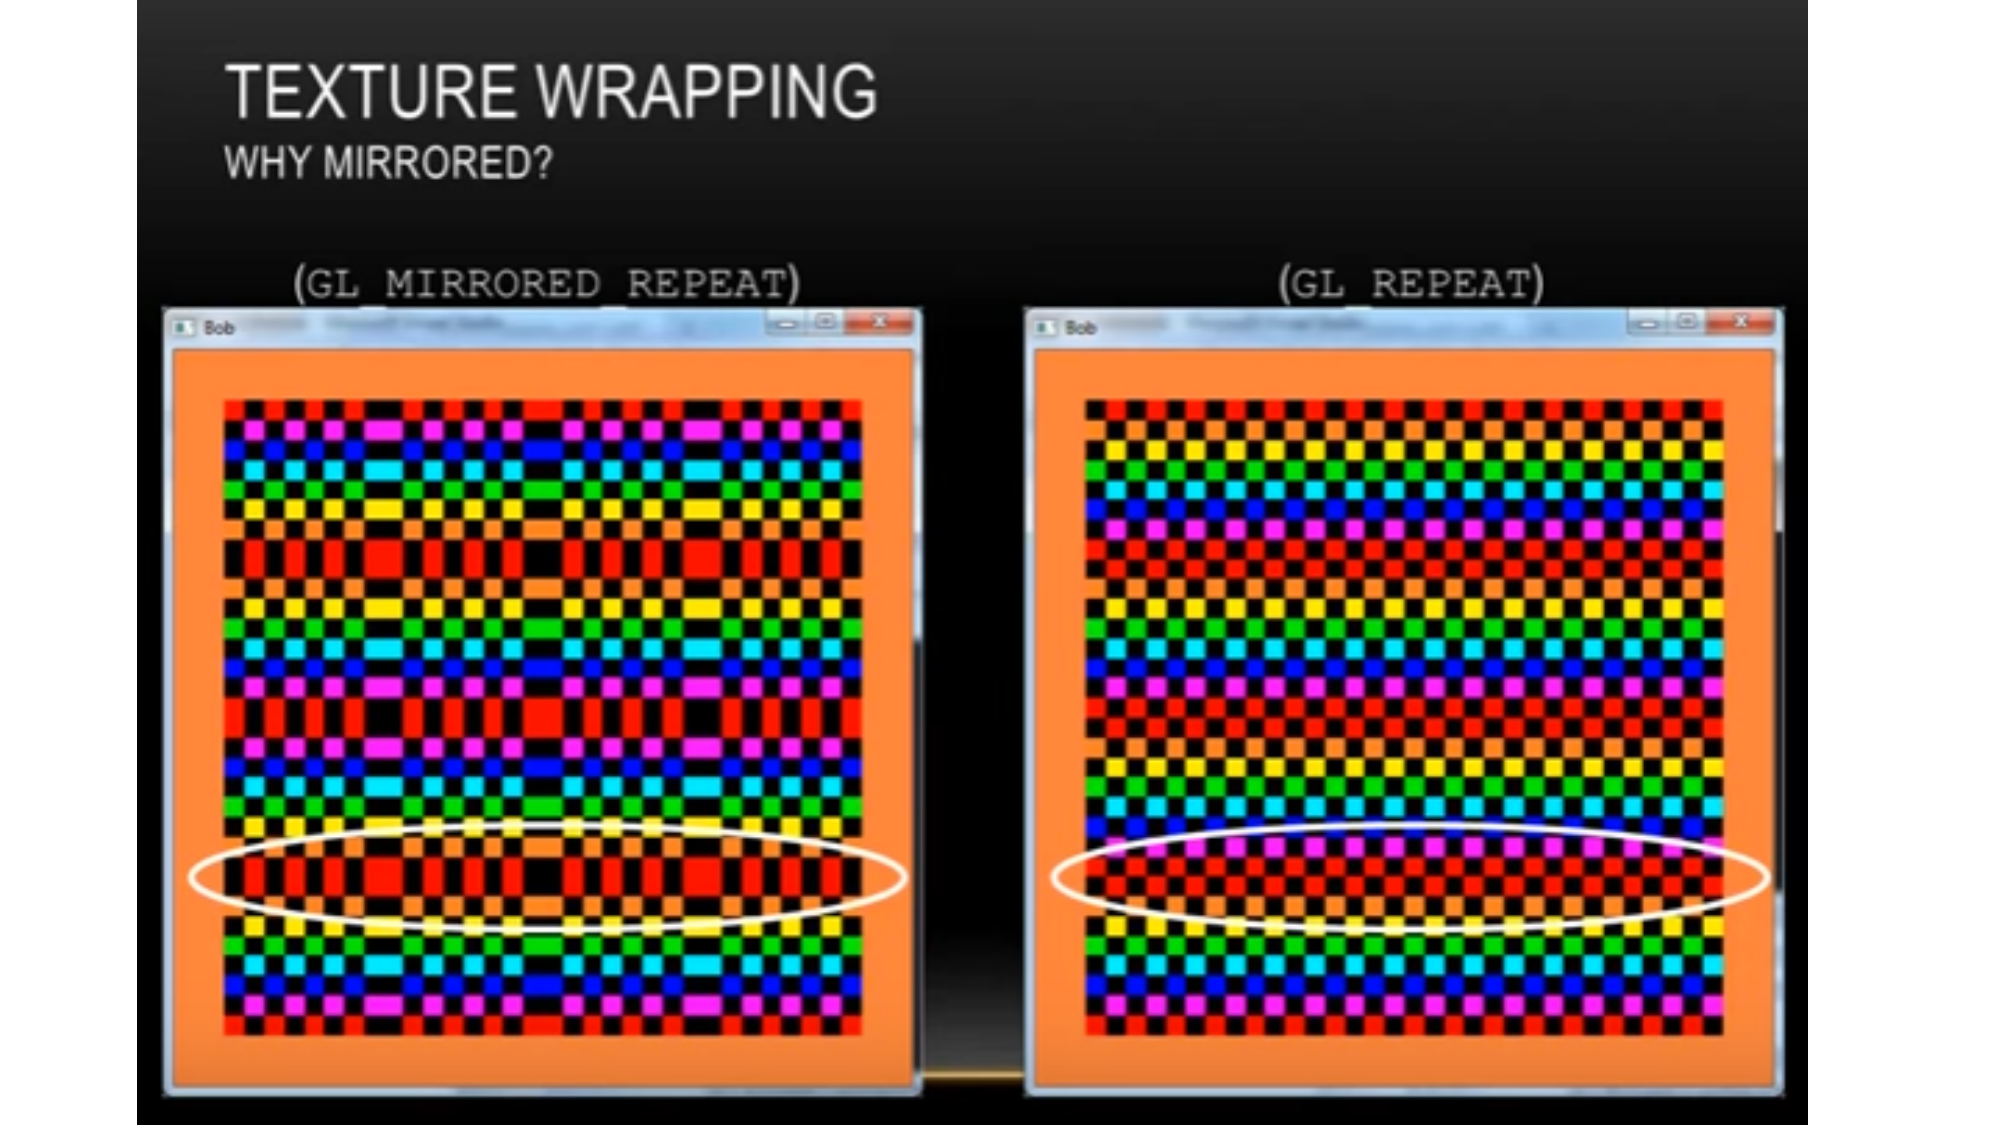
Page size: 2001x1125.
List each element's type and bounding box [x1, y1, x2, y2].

picture [137, 0, 1808, 1125]
